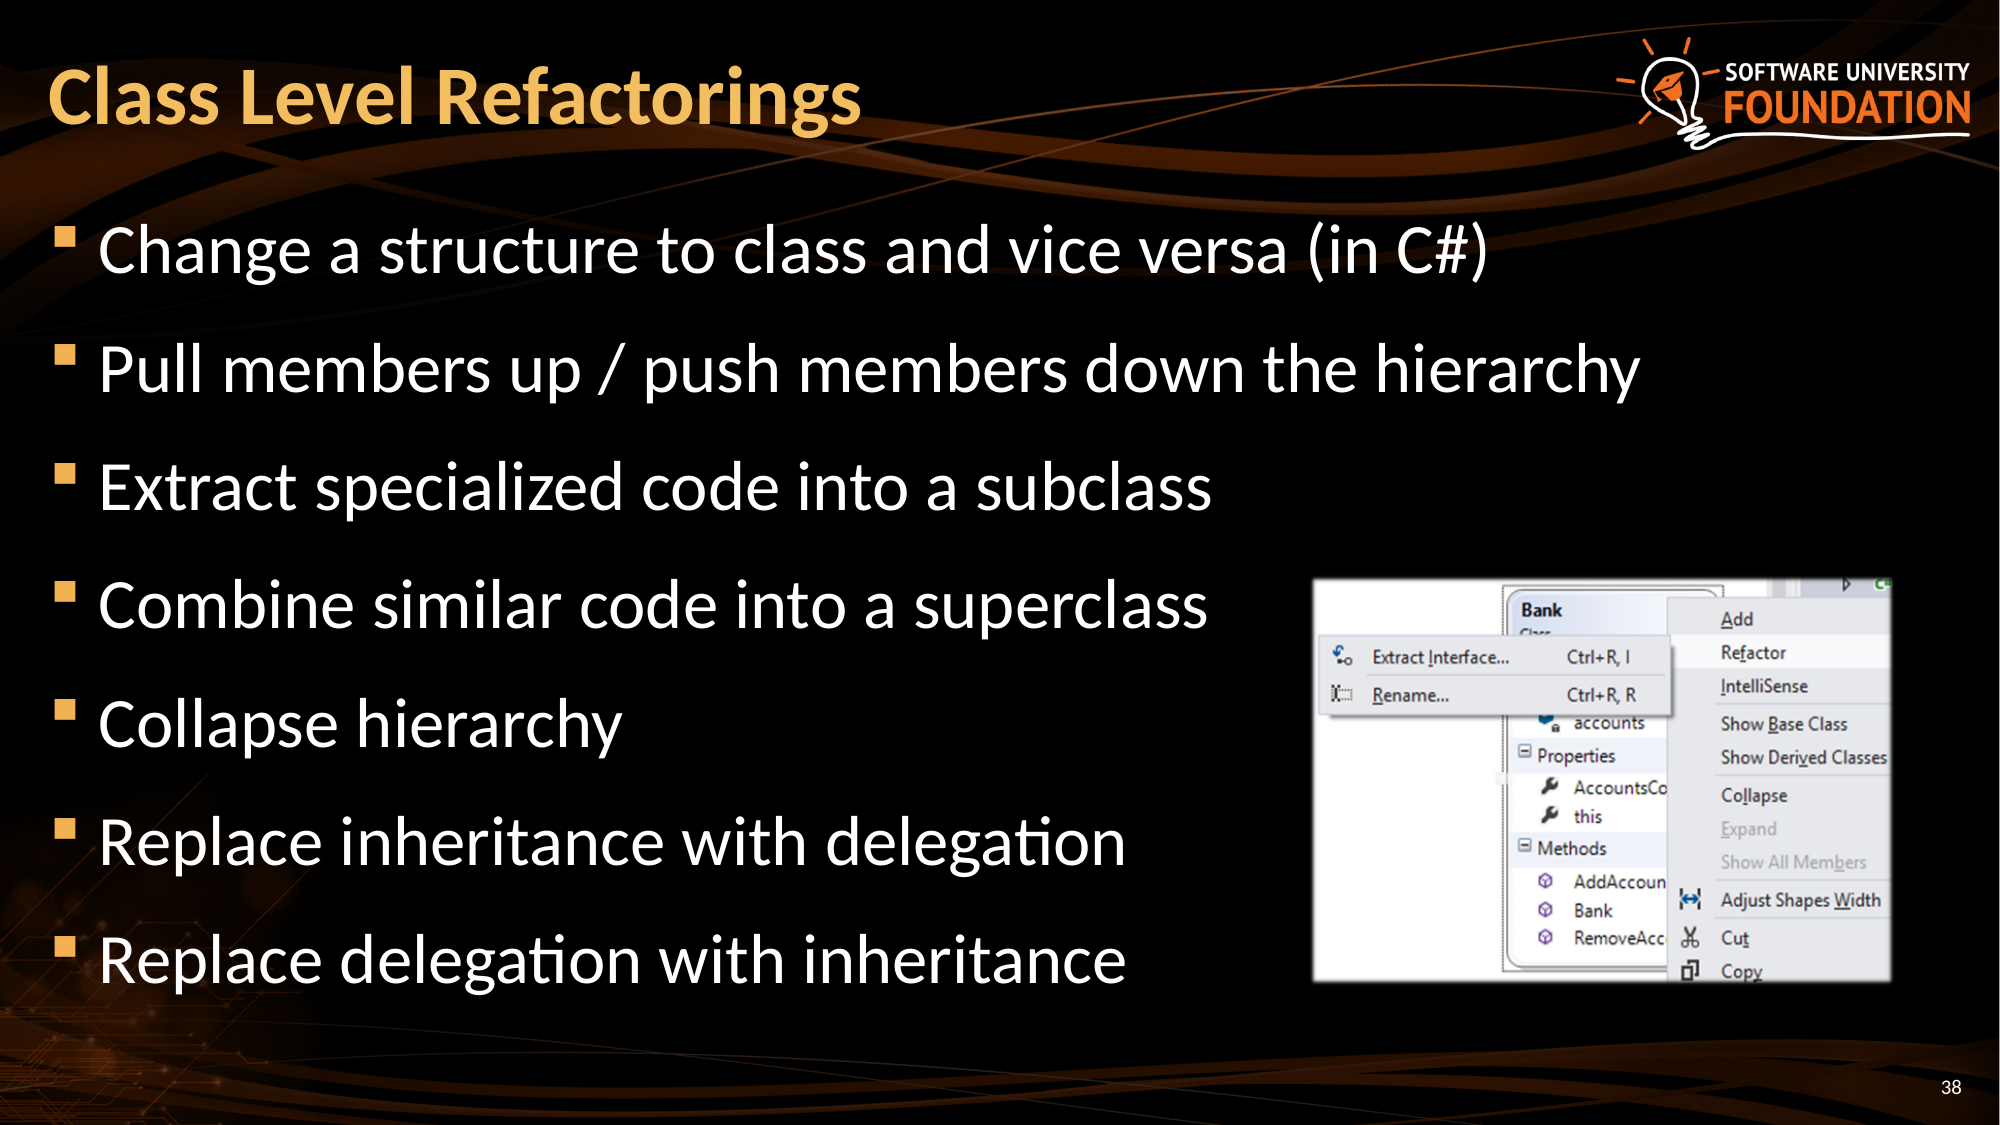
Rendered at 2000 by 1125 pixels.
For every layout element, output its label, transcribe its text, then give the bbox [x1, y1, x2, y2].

title Class Level Refactorings [30, 6, 1602, 189]
list Change a structure to class and vice versa (in C#) Pull members up / push members down the hierarchy Extract specialized code into a subclass Combine similar code into a superclass Collapse hierarchy Replace inheritance with delegation Replace delegation with inheritance [31, 188, 1968, 1103]
picture [0, 0, 2000, 1125]
